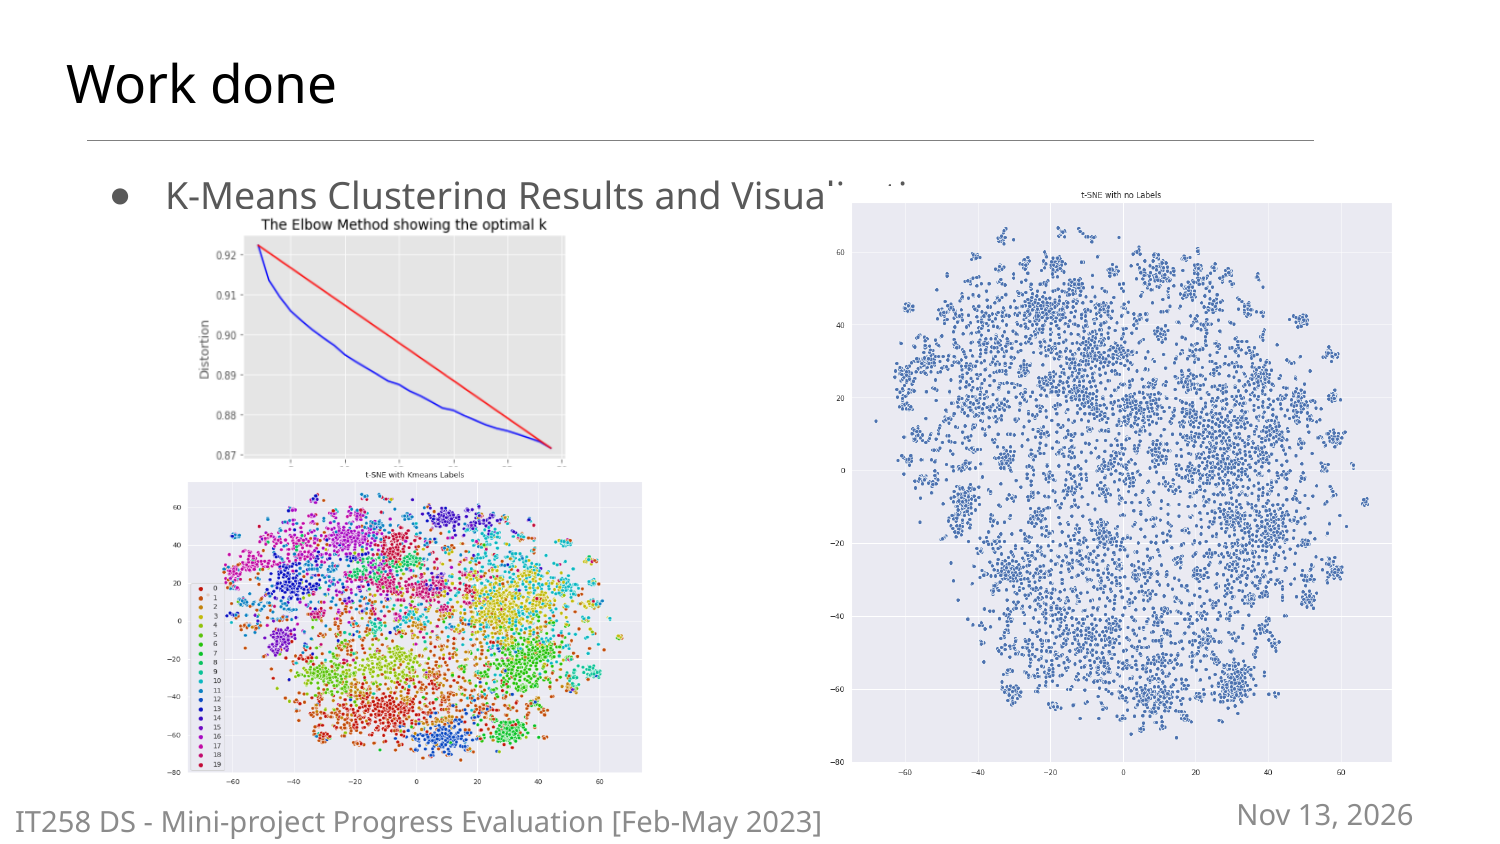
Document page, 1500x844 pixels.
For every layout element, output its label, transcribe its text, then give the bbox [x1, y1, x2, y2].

picture [162, 209, 651, 790]
footer IT258 DS - Mini-project Progress Evaluation [Feb-May 2023] [0, 797, 963, 844]
picture [824, 186, 1401, 781]
title Work done [51, 35, 1449, 130]
list K-Means Clustering Results and Visualisation [75, 150, 1425, 758]
slide_number 27-Mar-24 [1149, 797, 1500, 835]
